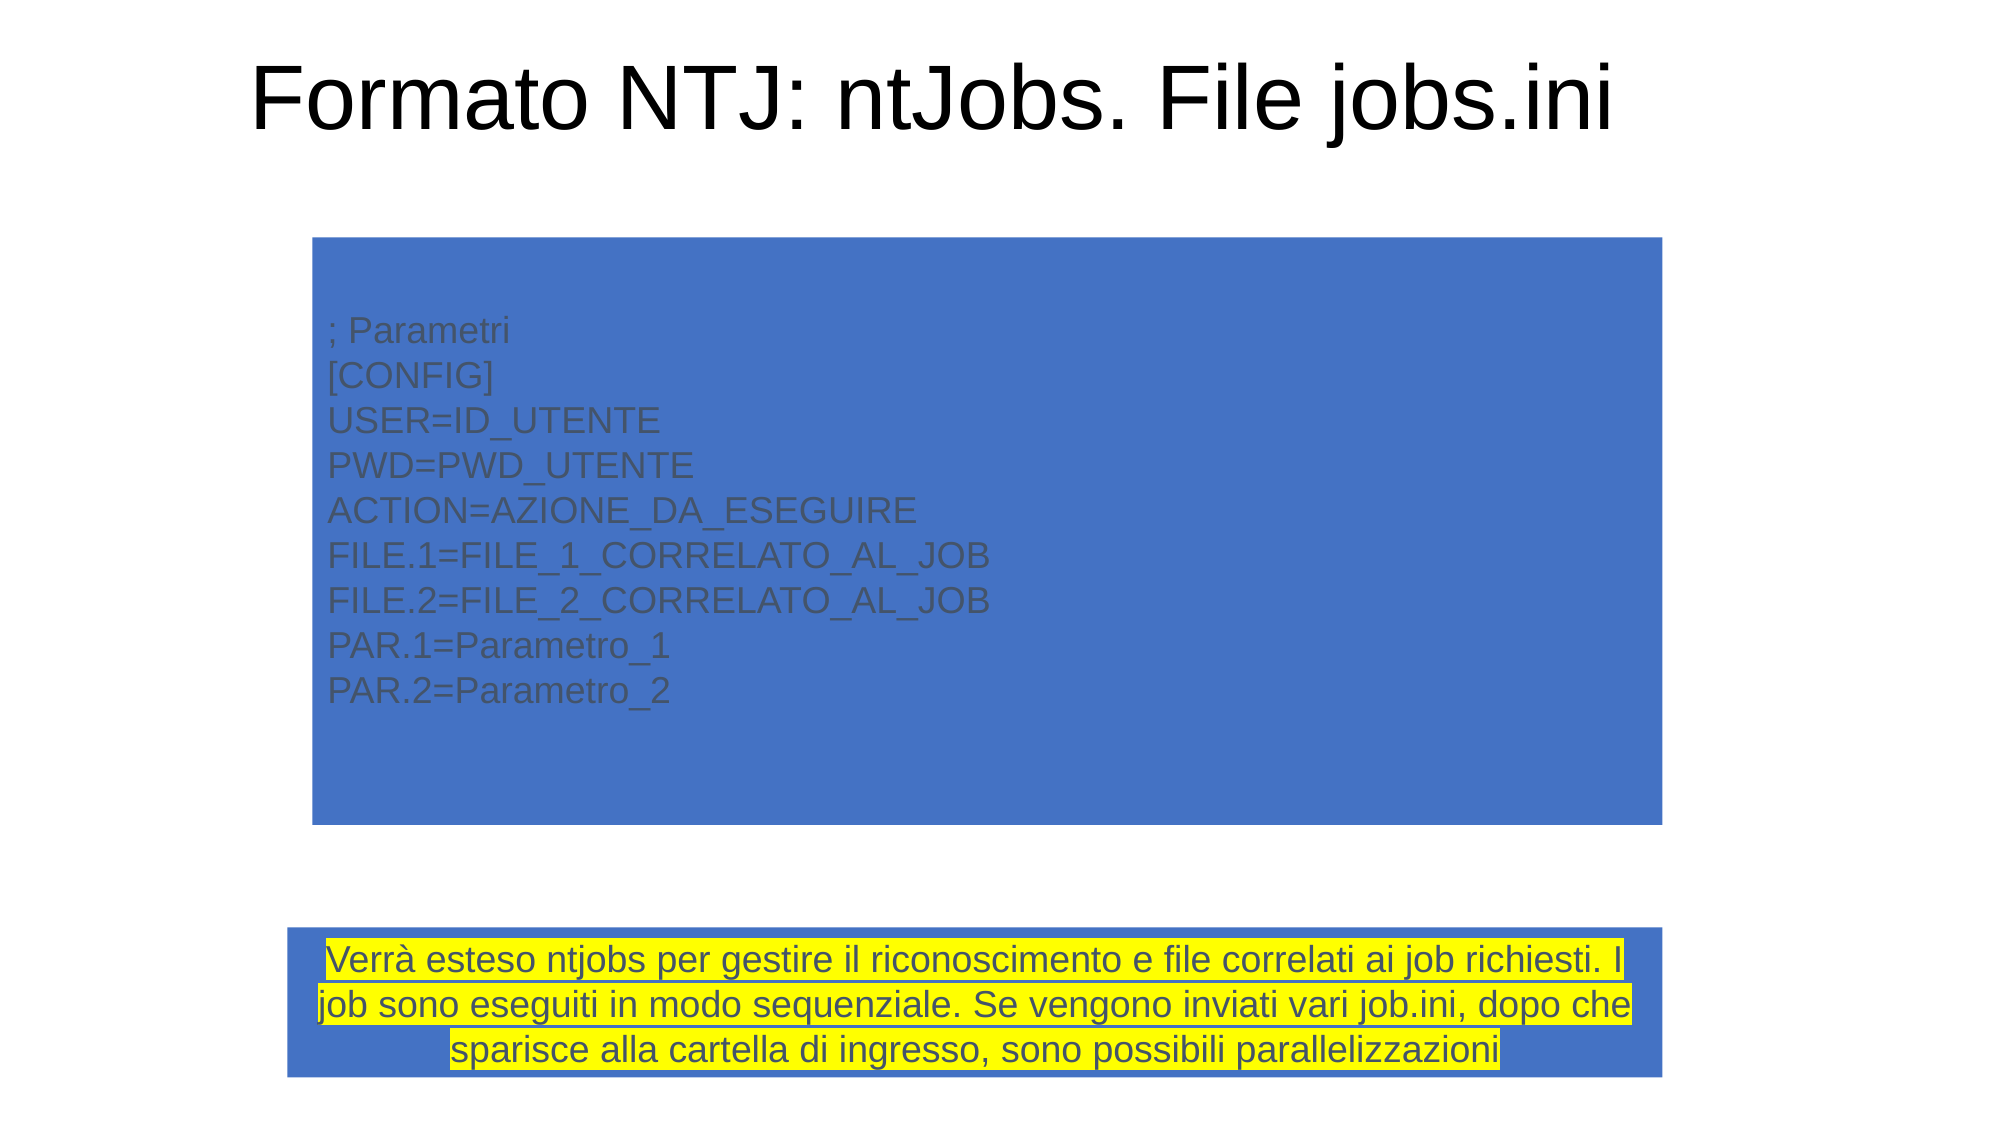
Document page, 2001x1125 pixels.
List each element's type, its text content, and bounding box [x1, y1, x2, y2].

text_box Verrà esteso ntjobs per gestire il riconoscimento e file correlati ai job richiesti. I job sono eseguiti in modo sequenziale. Se vengono inviati vari job.ini, dopo che sparisce alla cartella di ingresso, sono possibili parallelizzazioni [285, 925, 1664, 1079]
text_box ; Parametri [CONFIG] USER=ID_UTENTE PWD=PWD_UTENTE ACTION=AZIONE_DA_ESEGUIRE FILE.1=FILE_1_CORRELATO_AL_JOB FILE.2=FILE_2_CORRELATO_AL_JOB PAR.1=Parametro_1 PAR.2=Parametro_2 [310, 235, 1664, 827]
title Formato NTJ: ntJobs. File jobs.ini [249, 6, 1725, 194]
